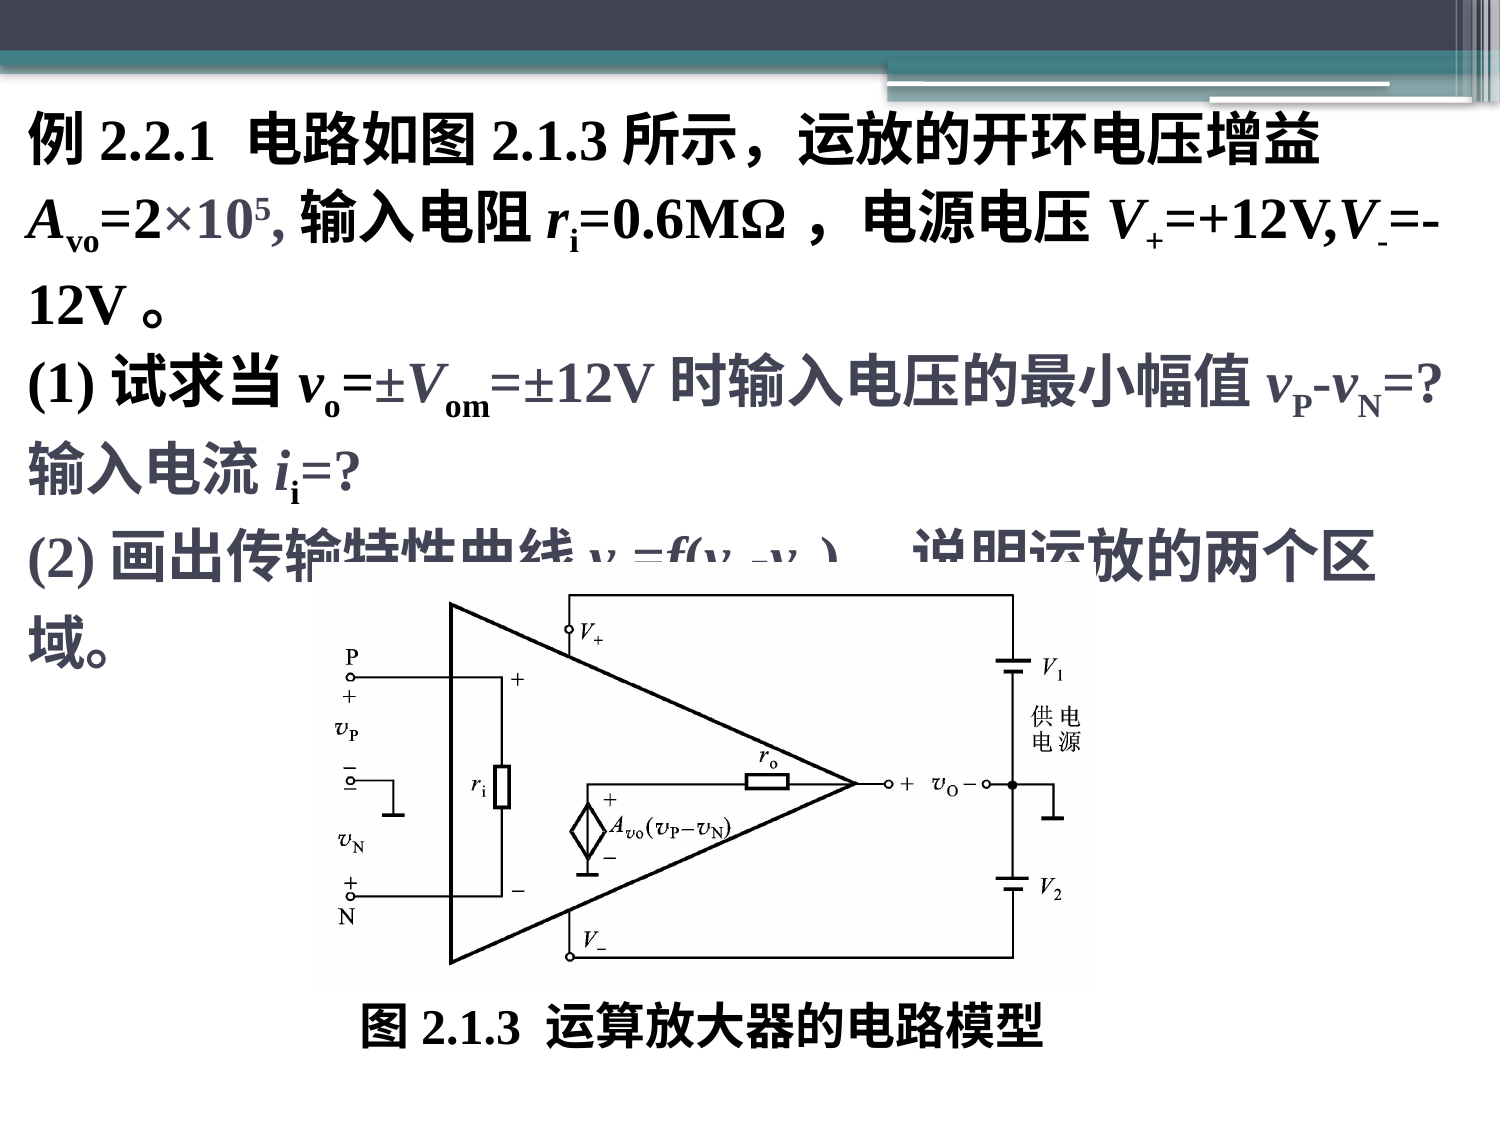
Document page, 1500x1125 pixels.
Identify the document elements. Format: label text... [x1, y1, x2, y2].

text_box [312, 562, 1096, 1063]
text_box 例2.2.1 电路如图2.1.3所示，运放的开环电压增益Avo=2×105,输入电阻ri=0.6MΩ，电源电压V+=+12V,V-=-12V。 (1)试求当vo=±Vom=±12V时输入电压的最小幅值vP-vN=?输入电流ii=? (2)画出传输特性曲线vo=f(vP-vN)。说明运放的两个区域。 [12, 87, 1488, 684]
